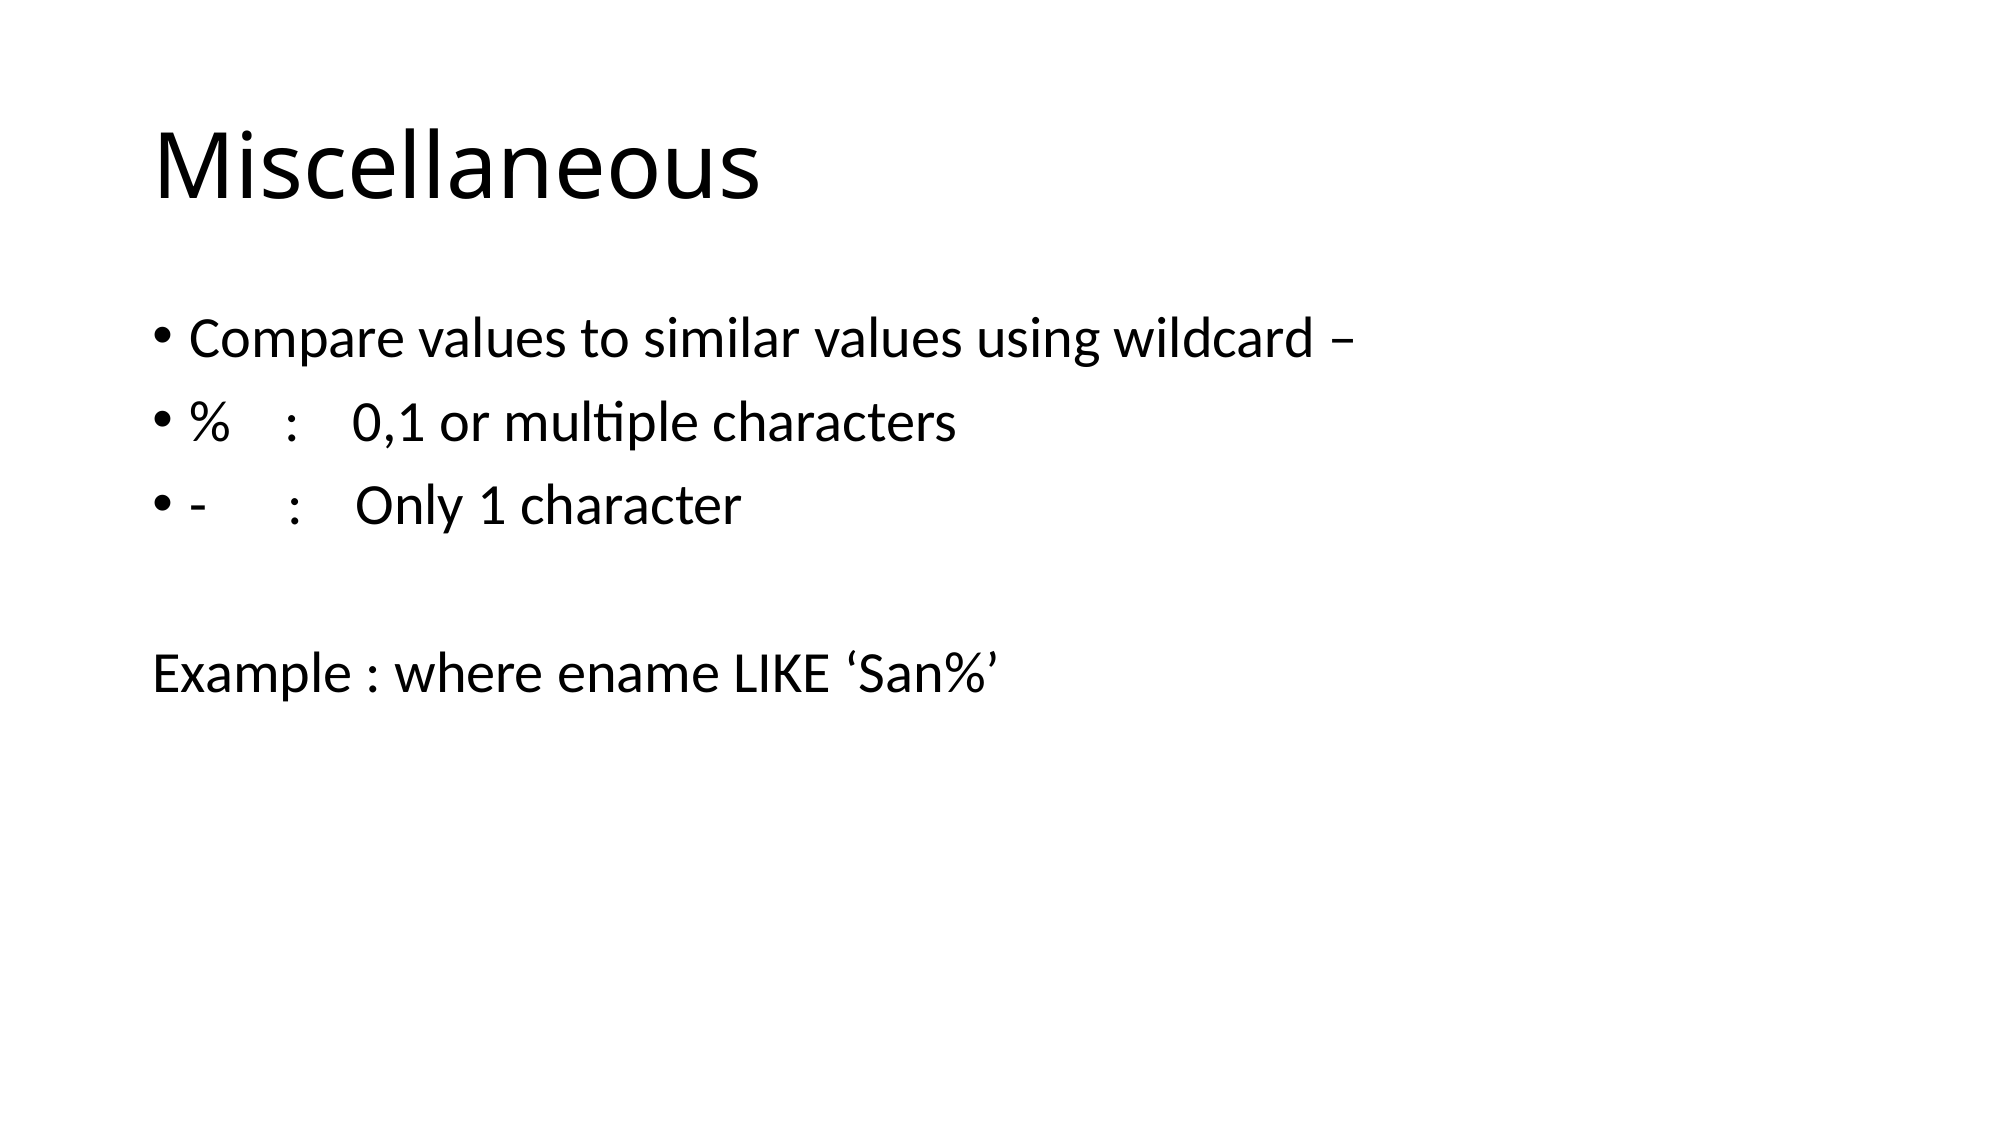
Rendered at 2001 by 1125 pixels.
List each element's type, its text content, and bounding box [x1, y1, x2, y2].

list Compare values to similar values using wildcard – % : 0,1 or multiple characters - : Only 1 character Example : where ename LIKE ‘San%’ [137, 299, 1863, 1014]
title Miscellaneous [137, 59, 1863, 278]
